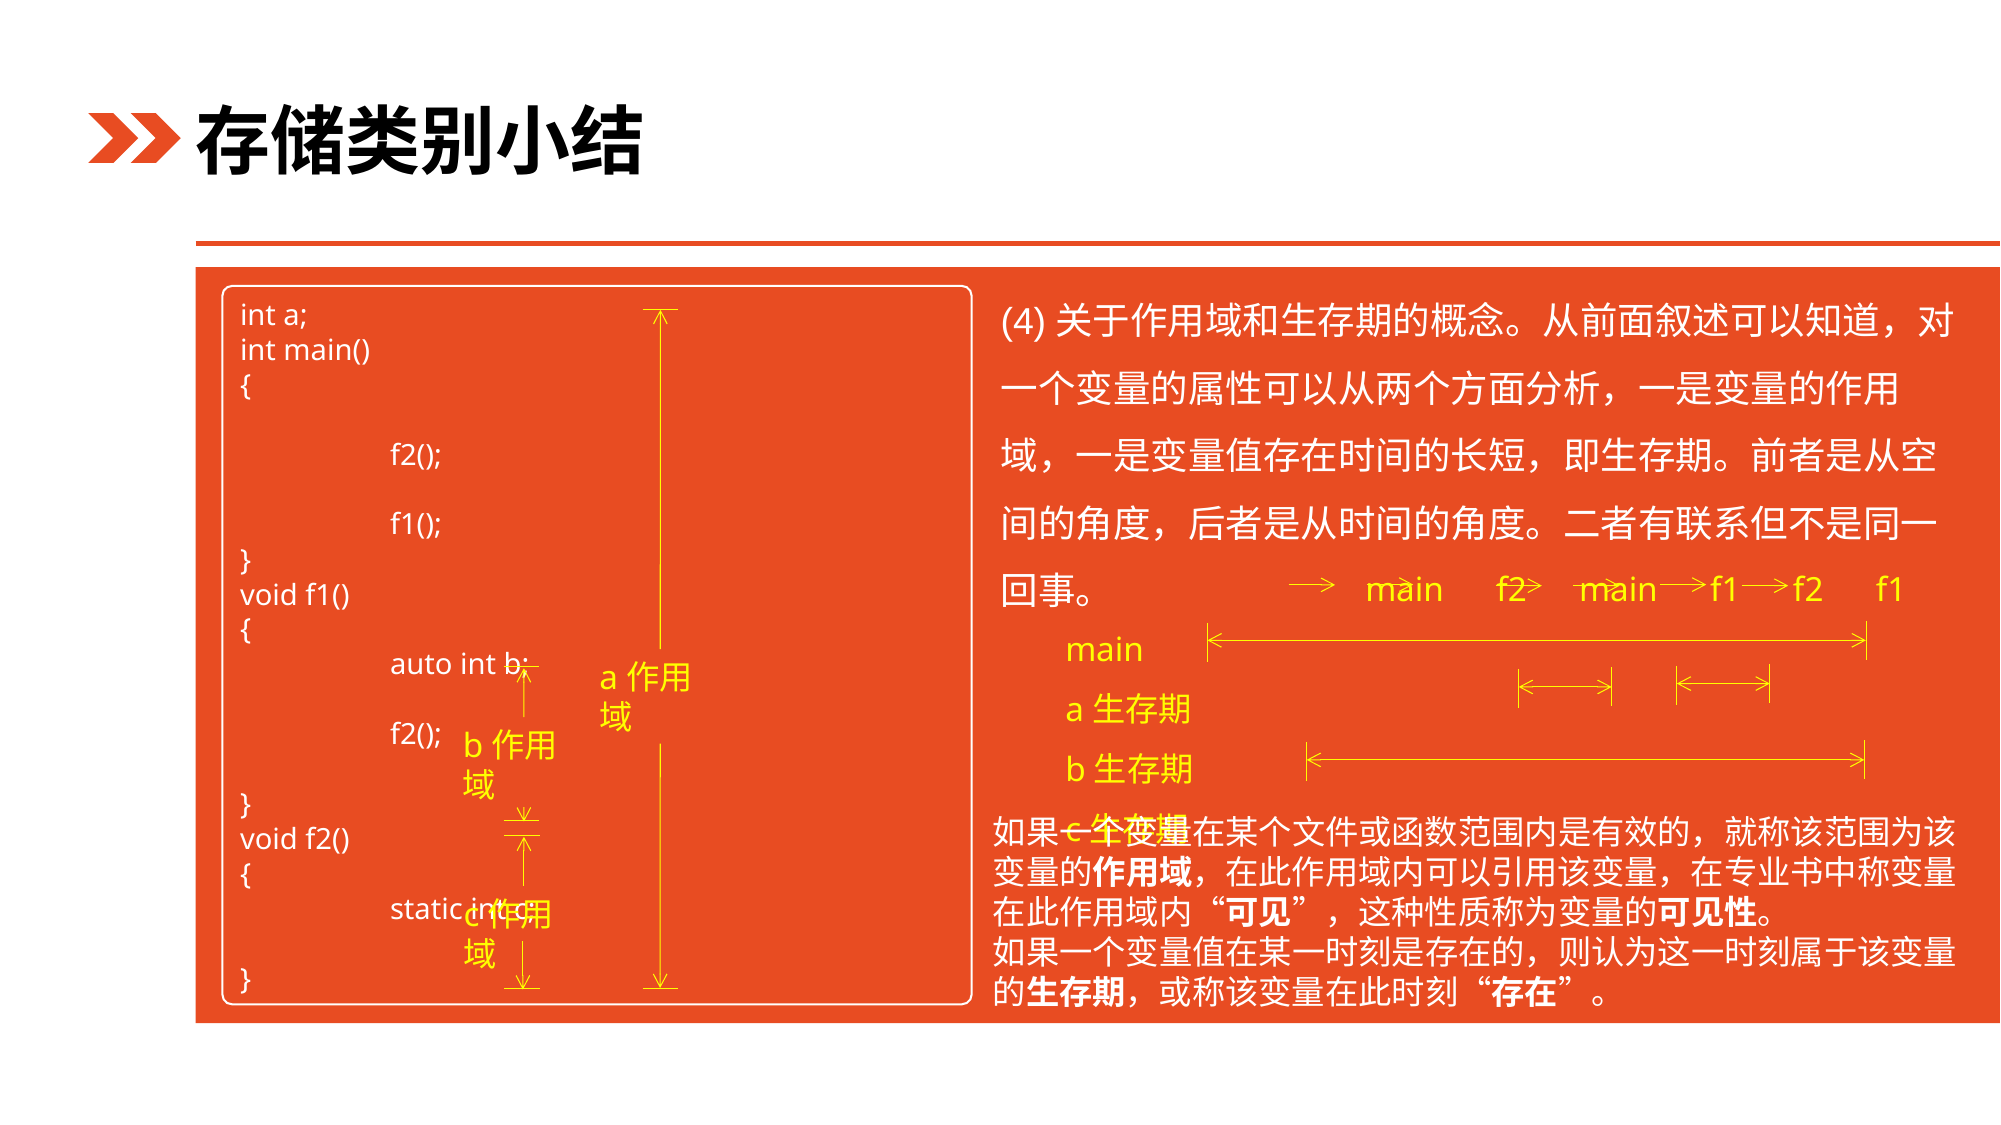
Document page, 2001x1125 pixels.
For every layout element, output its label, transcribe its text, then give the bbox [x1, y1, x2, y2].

text_box 如果一个变量在某个文件或函数范围内是有效的，就称该范围为该变量的作用域，在此作用域内可以引用该变量，在专业书中称变量在此作用域内“可见”，这种性质称为变量的可见性。 如果一个变量值在某一时刻是存在的，则认为这一时刻属于该变量的生存期，或称该变量在此时刻“存在”。 [978, 804, 1979, 1019]
text_box 存储类别小结 [180, 79, 1072, 198]
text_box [448, 835, 601, 990]
text_box int a; int main() { f2(); f1(); } void f1() { auto int b; f2(); } void f2() { static int c; } [221, 284, 973, 1006]
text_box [1050, 541, 2000, 793]
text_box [448, 666, 600, 822]
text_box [584, 309, 736, 989]
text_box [88, 113, 181, 163]
text_box [195, 267, 2000, 1024]
text_box (4)关于作用域和生存期的概念。从前面叙述可以知道，对一个变量的属性可以从两个方面分析，一是变量的作用域，一是变量值存在时间的长短，即生存期。前者是从空间的角度，后者是从时间的角度。二者有联系但不是同一回事。 [985, 267, 1986, 620]
